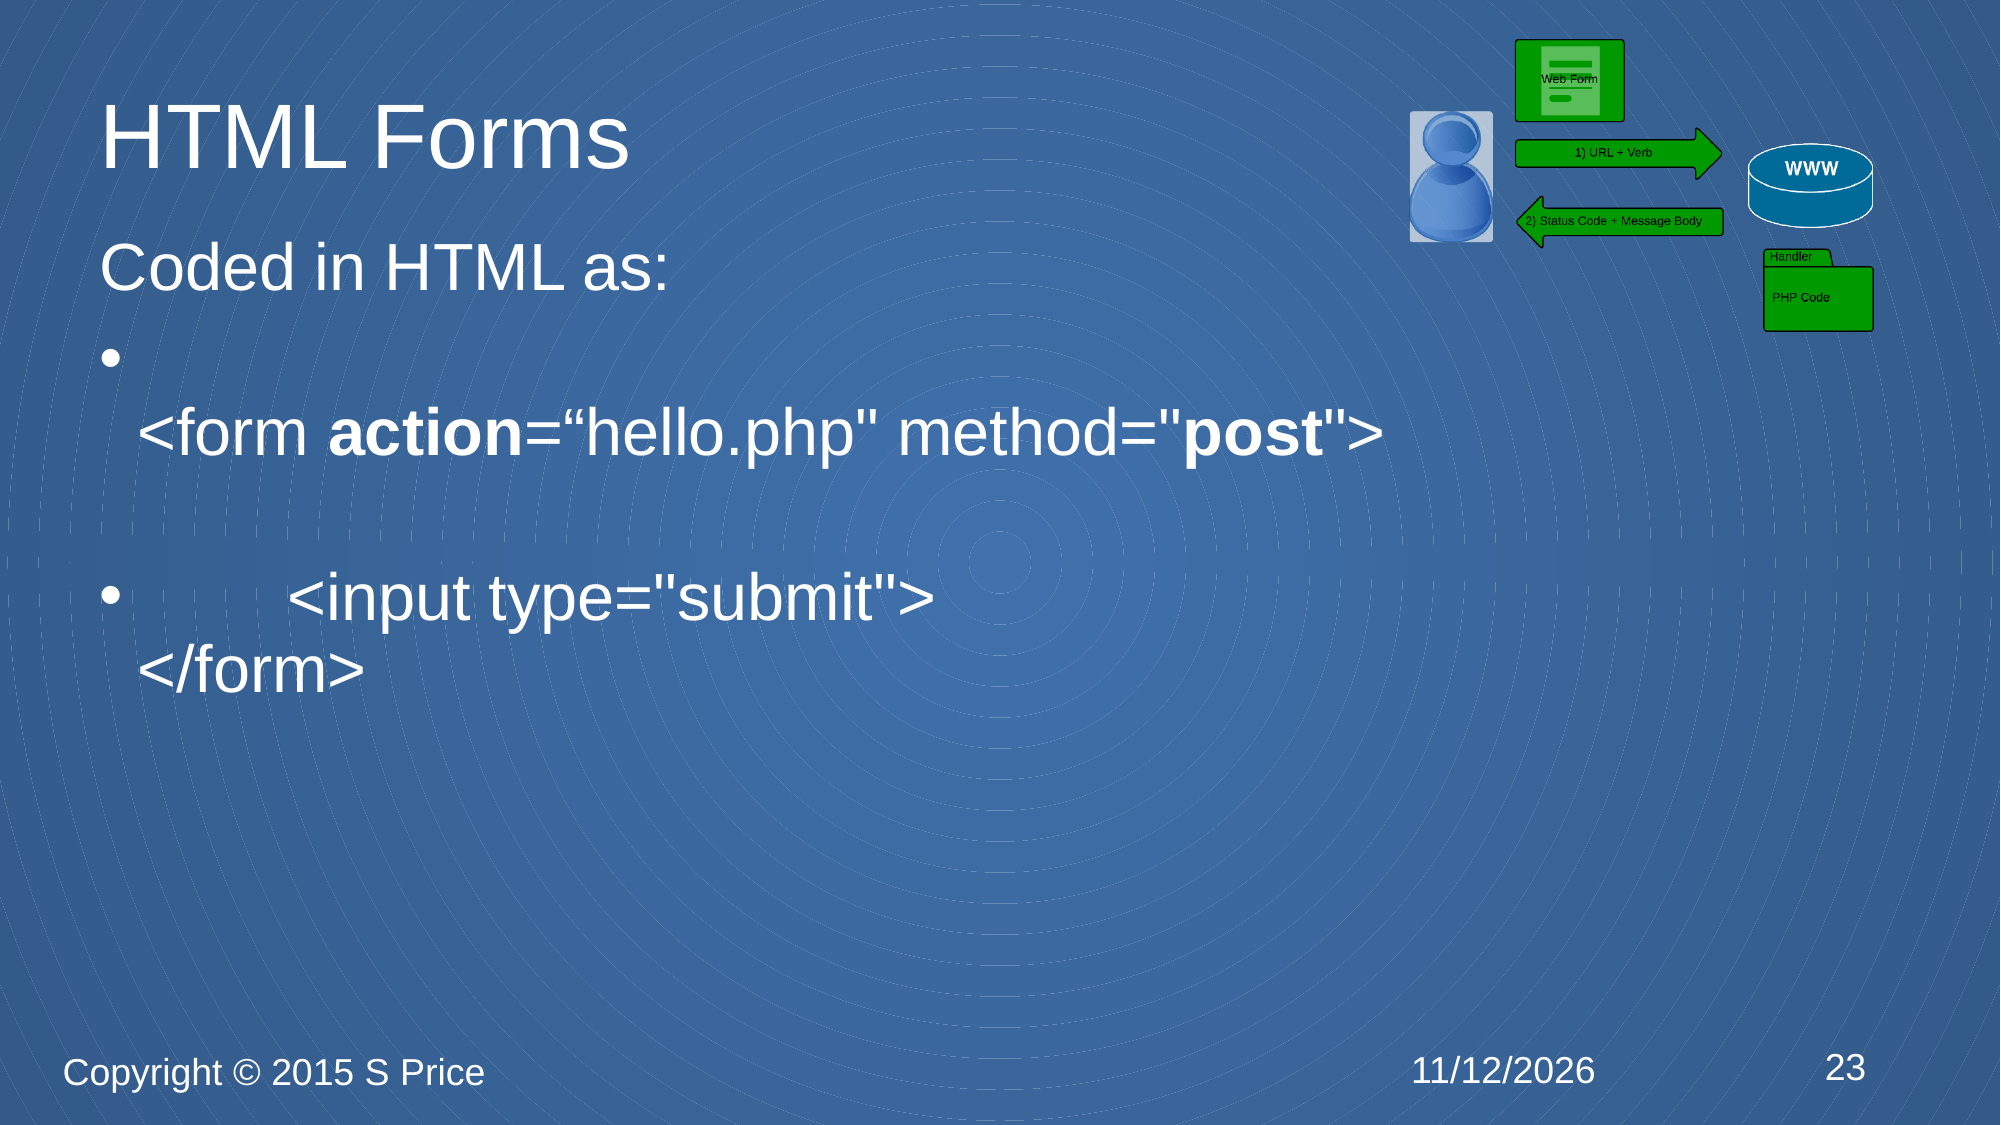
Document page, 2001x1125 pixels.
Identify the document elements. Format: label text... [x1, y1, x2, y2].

picture [1382, 12, 1901, 358]
title HTML Forms [99, 44, 1377, 232]
footer Copyright © 2015 S Price [48, 1039, 1397, 1101]
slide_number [1396, 1038, 1659, 1100]
subtitle Coded in HTML as: <form action=“hello.php" method="post"> <input type="submit"> </form> [99, 232, 1900, 944]
slide_number 23 [1810, 1034, 1901, 1097]
